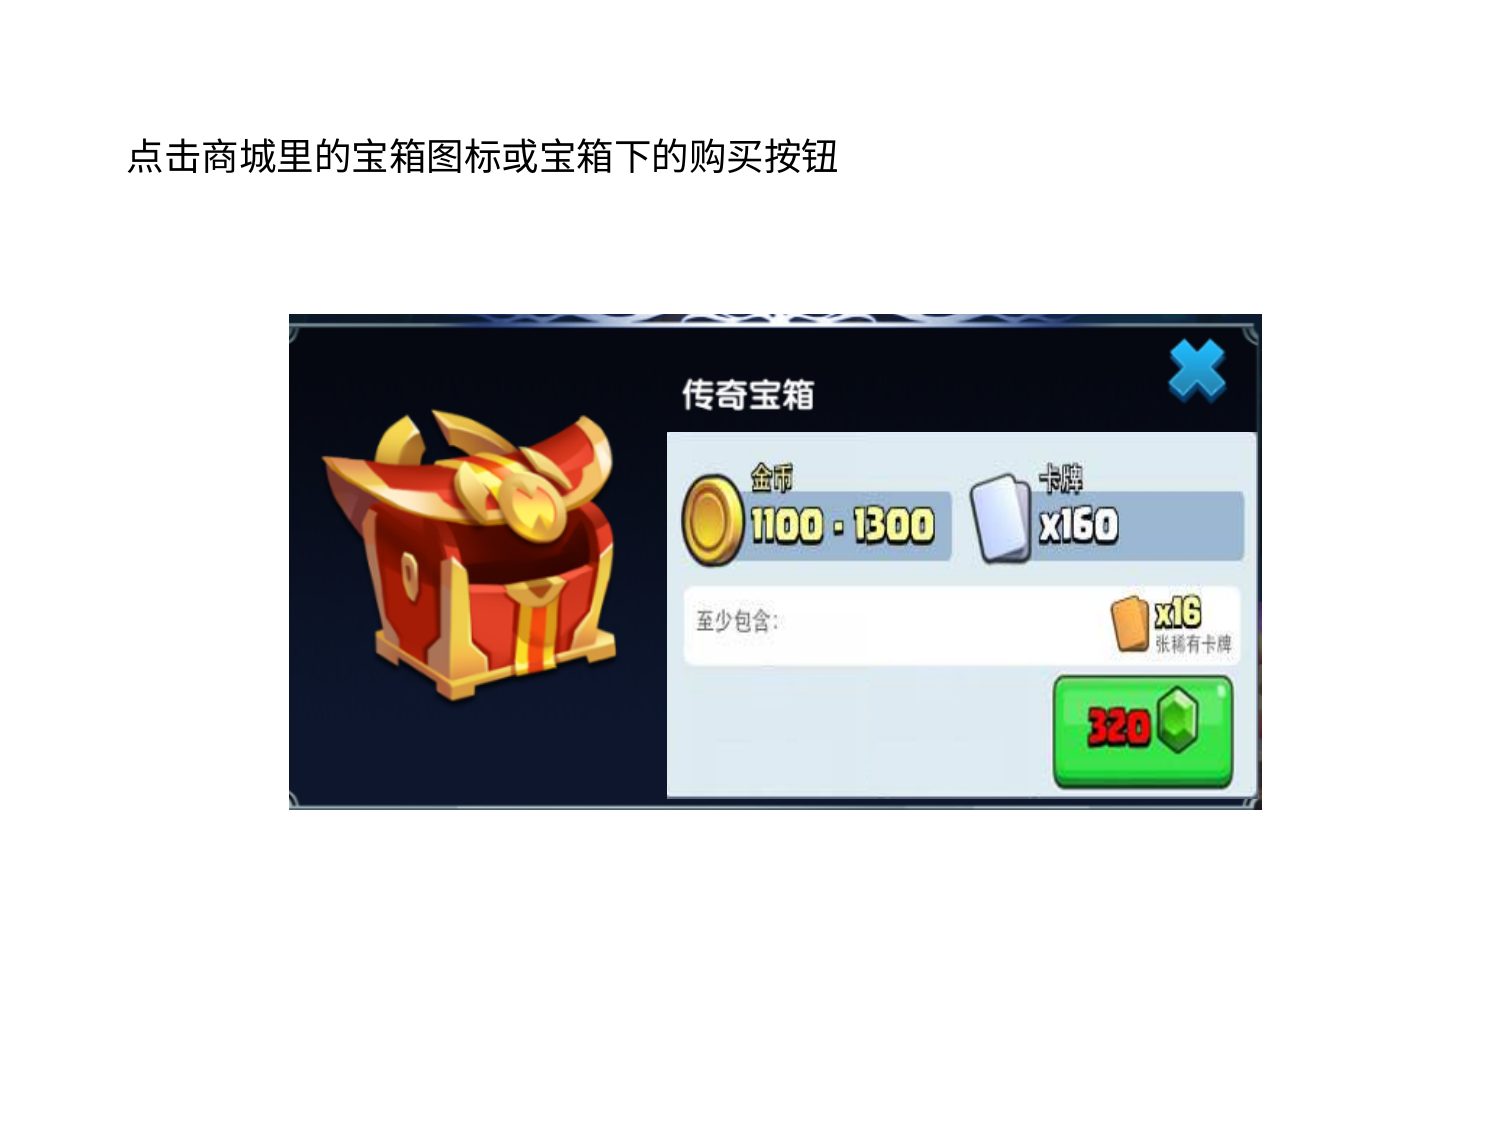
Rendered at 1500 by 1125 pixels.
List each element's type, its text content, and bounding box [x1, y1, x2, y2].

picture [289, 314, 1262, 810]
text_box 点击商城里的宝箱图标或宝箱下的购买按钮 [112, 125, 975, 186]
